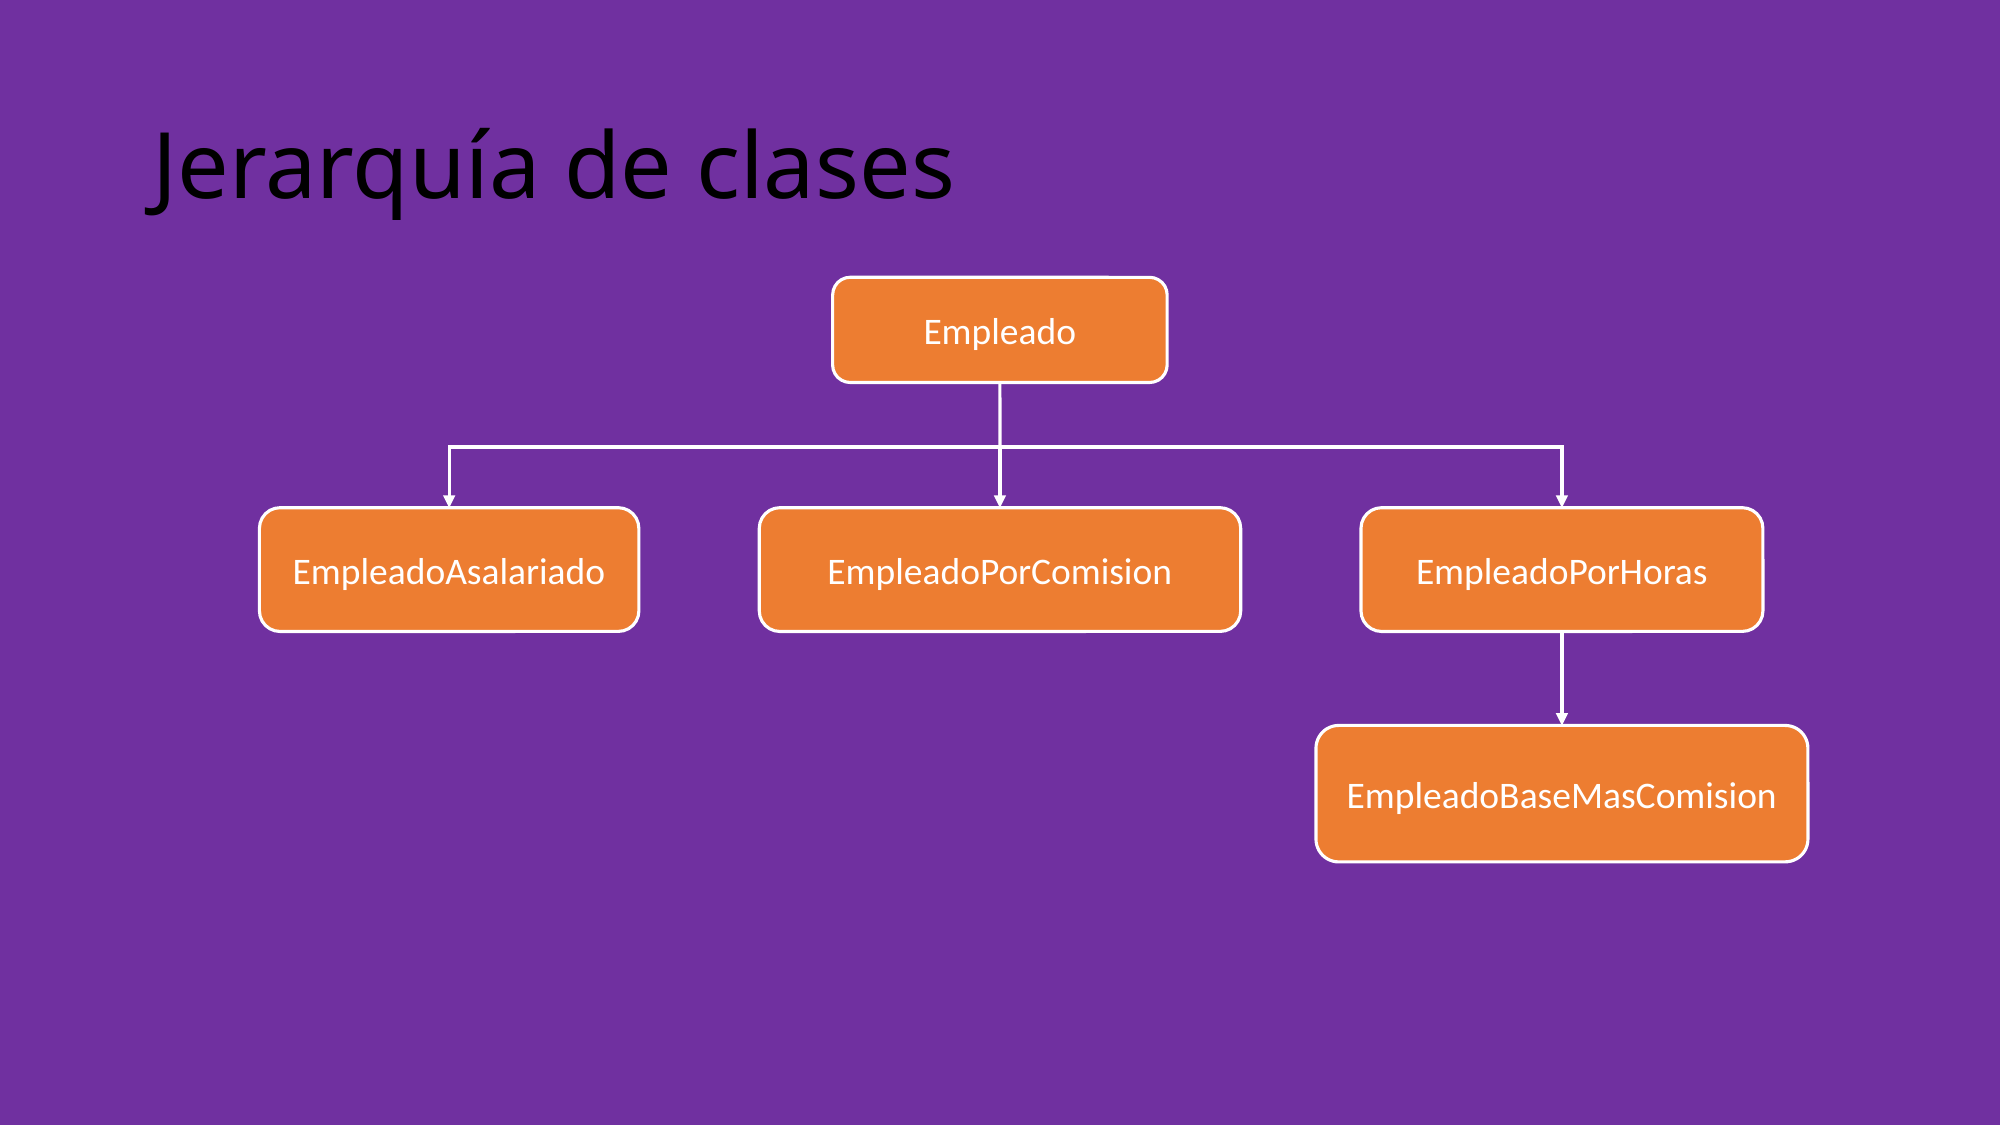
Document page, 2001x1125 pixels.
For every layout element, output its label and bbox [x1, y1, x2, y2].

text_box [999, 446, 1562, 508]
text_box [449, 446, 999, 508]
text_box [0, 0, 2000, 1125]
